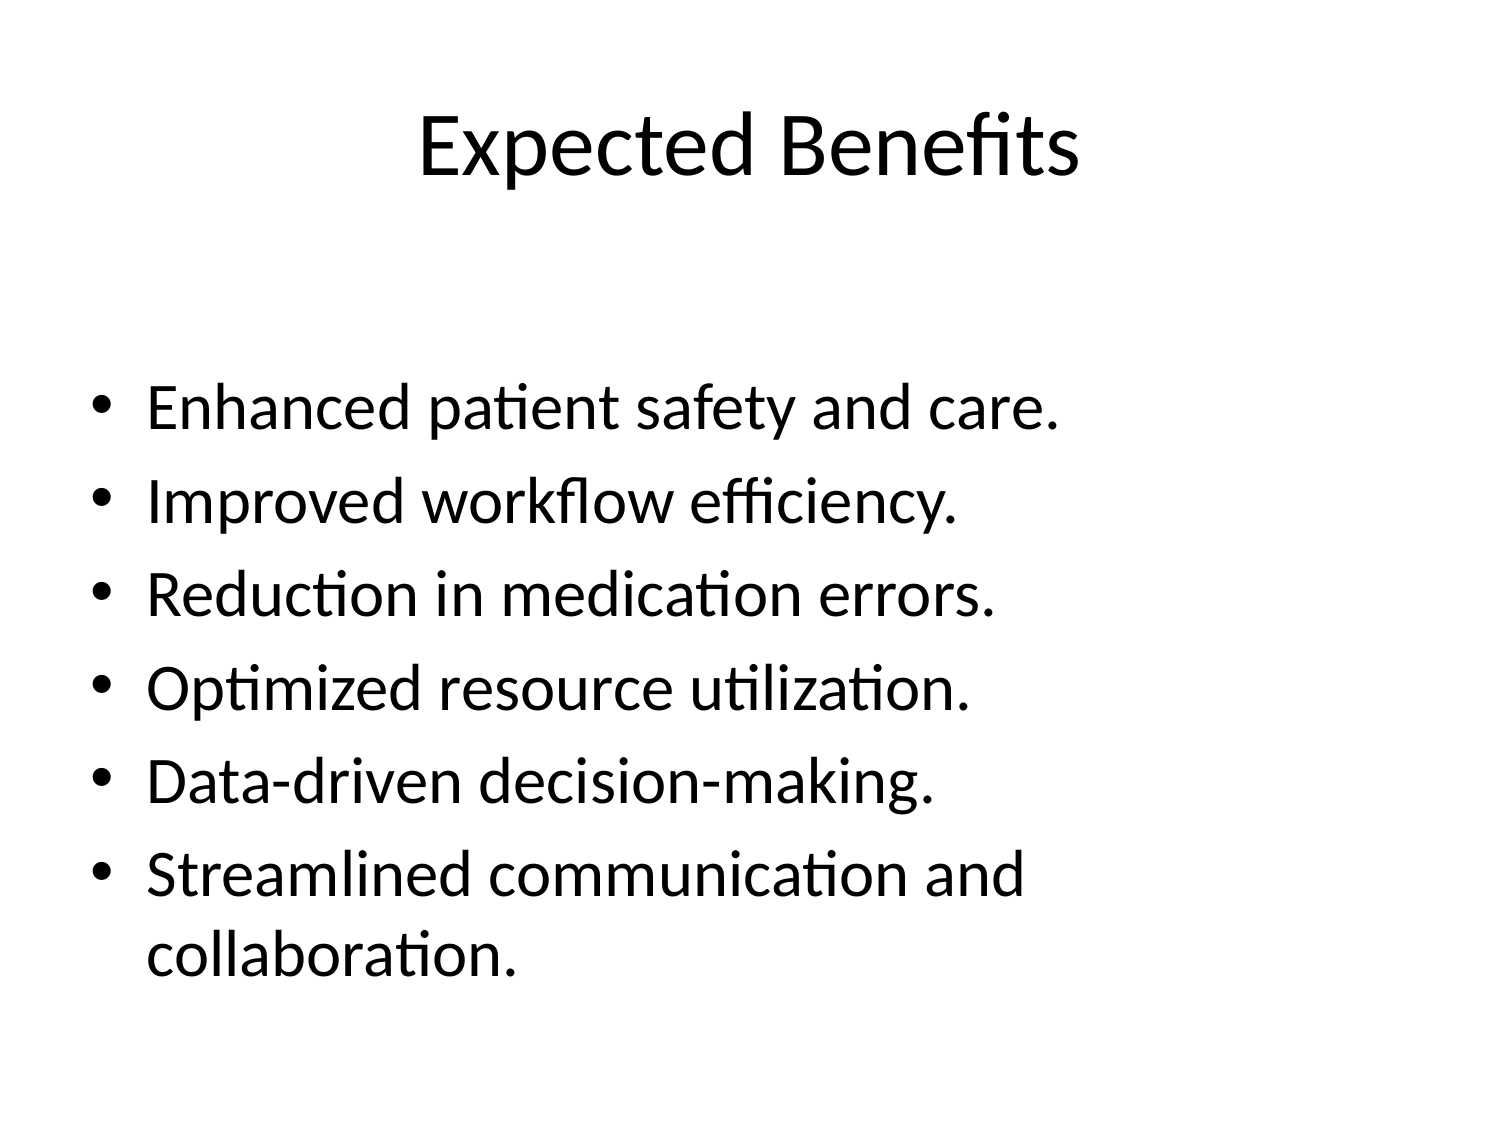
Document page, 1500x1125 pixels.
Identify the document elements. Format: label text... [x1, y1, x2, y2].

title Expected Benefits [75, 45, 1425, 233]
list Enhanced patient safety and care. Improved workflow efficiency. Reduction in medication errors. Optimized resource utilization. Data-driven decision-making. Streamlined communication and collaboration. [75, 262, 1425, 1005]
